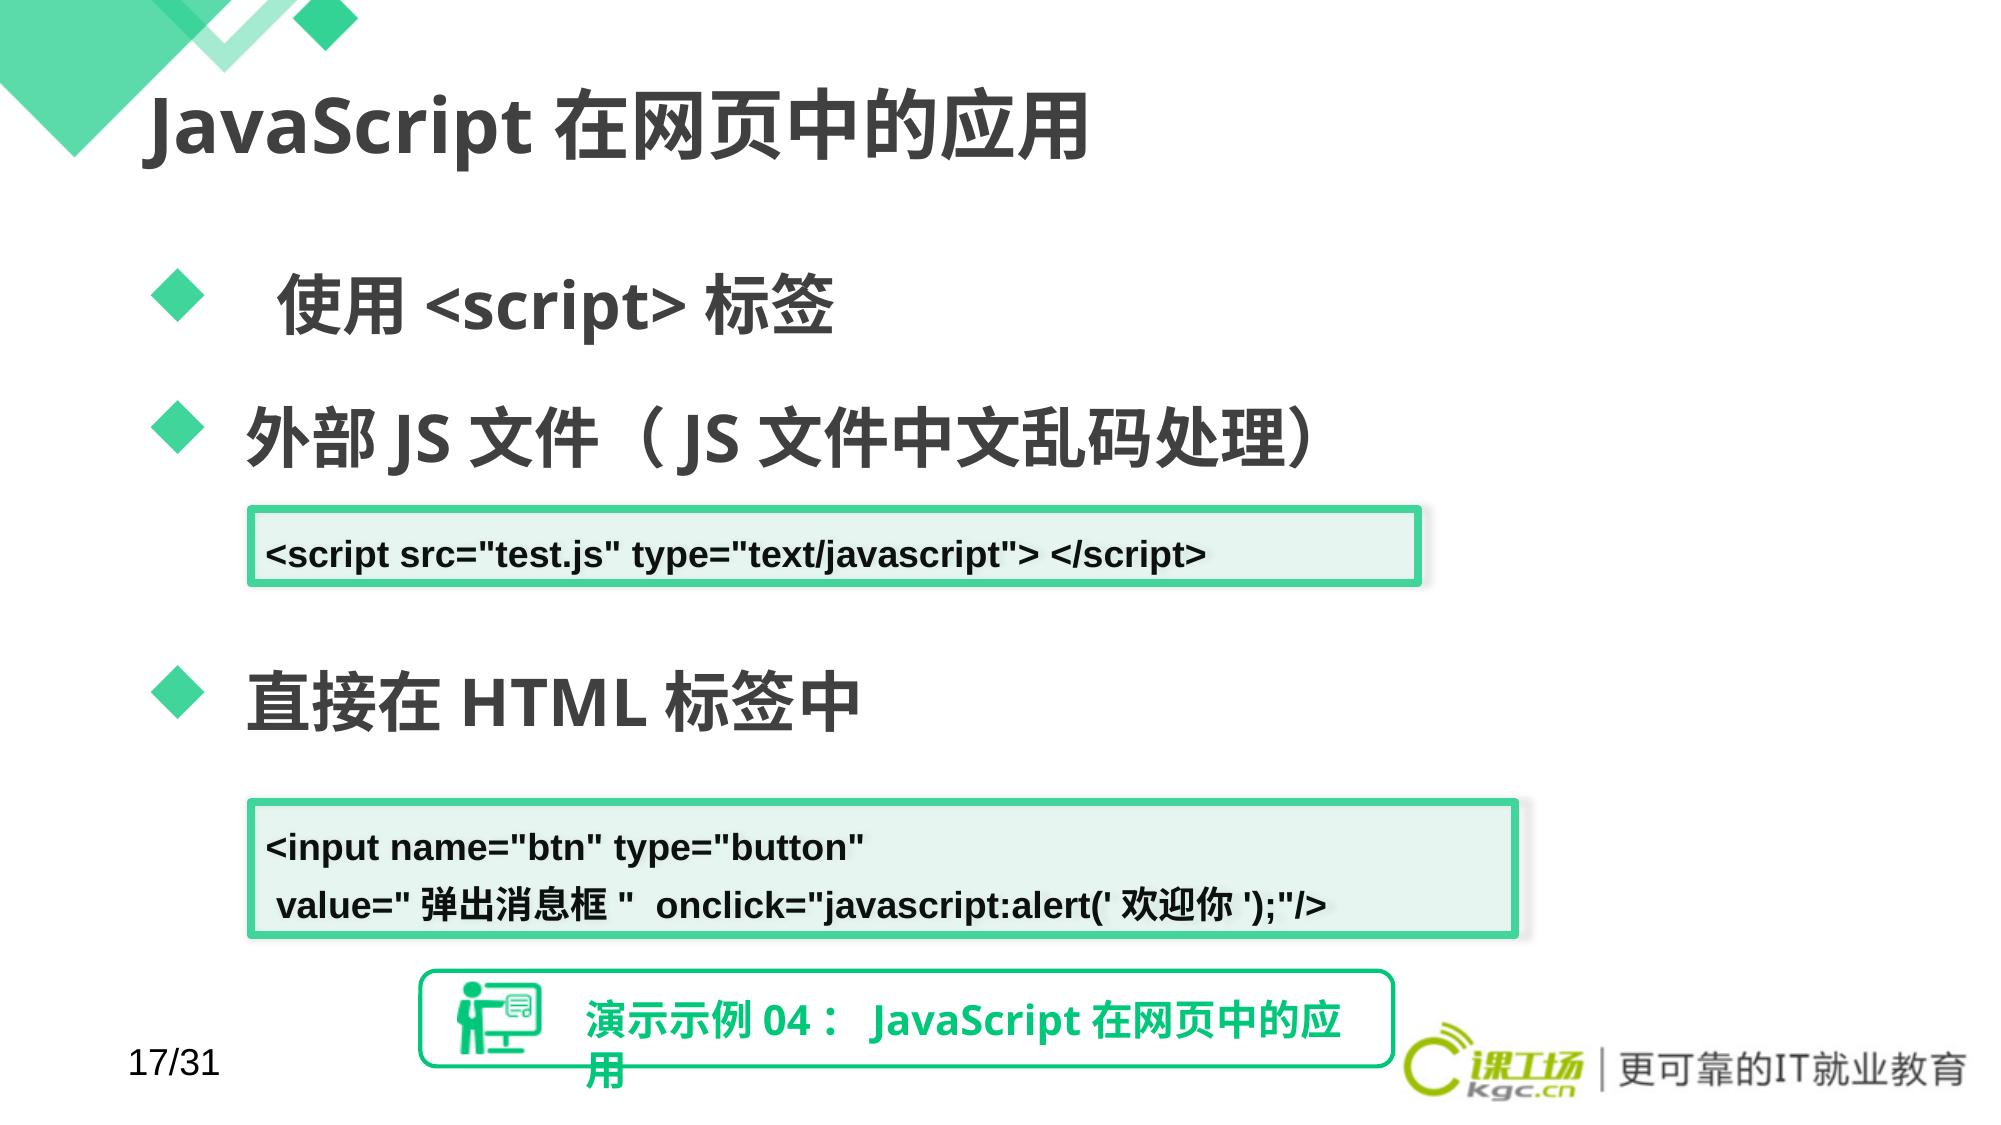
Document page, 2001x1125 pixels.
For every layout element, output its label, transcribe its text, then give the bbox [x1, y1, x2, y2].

list 使用<script>标签 外部JS文件（JS文件中文乱码处理） 直接在HTML标签中 [126, 214, 1880, 1006]
text_box <script src="test.js" type="text/javascript"> </script> [250, 509, 1418, 584]
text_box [420, 970, 1394, 1067]
text_box <input name="btn" type="button" value="弹出消息框" onclick="javascript:alert('欢迎你');"/> [250, 802, 1516, 936]
picture [0, 0, 2000, 1125]
title JavaScript在网页中的应用 [129, 45, 1692, 201]
